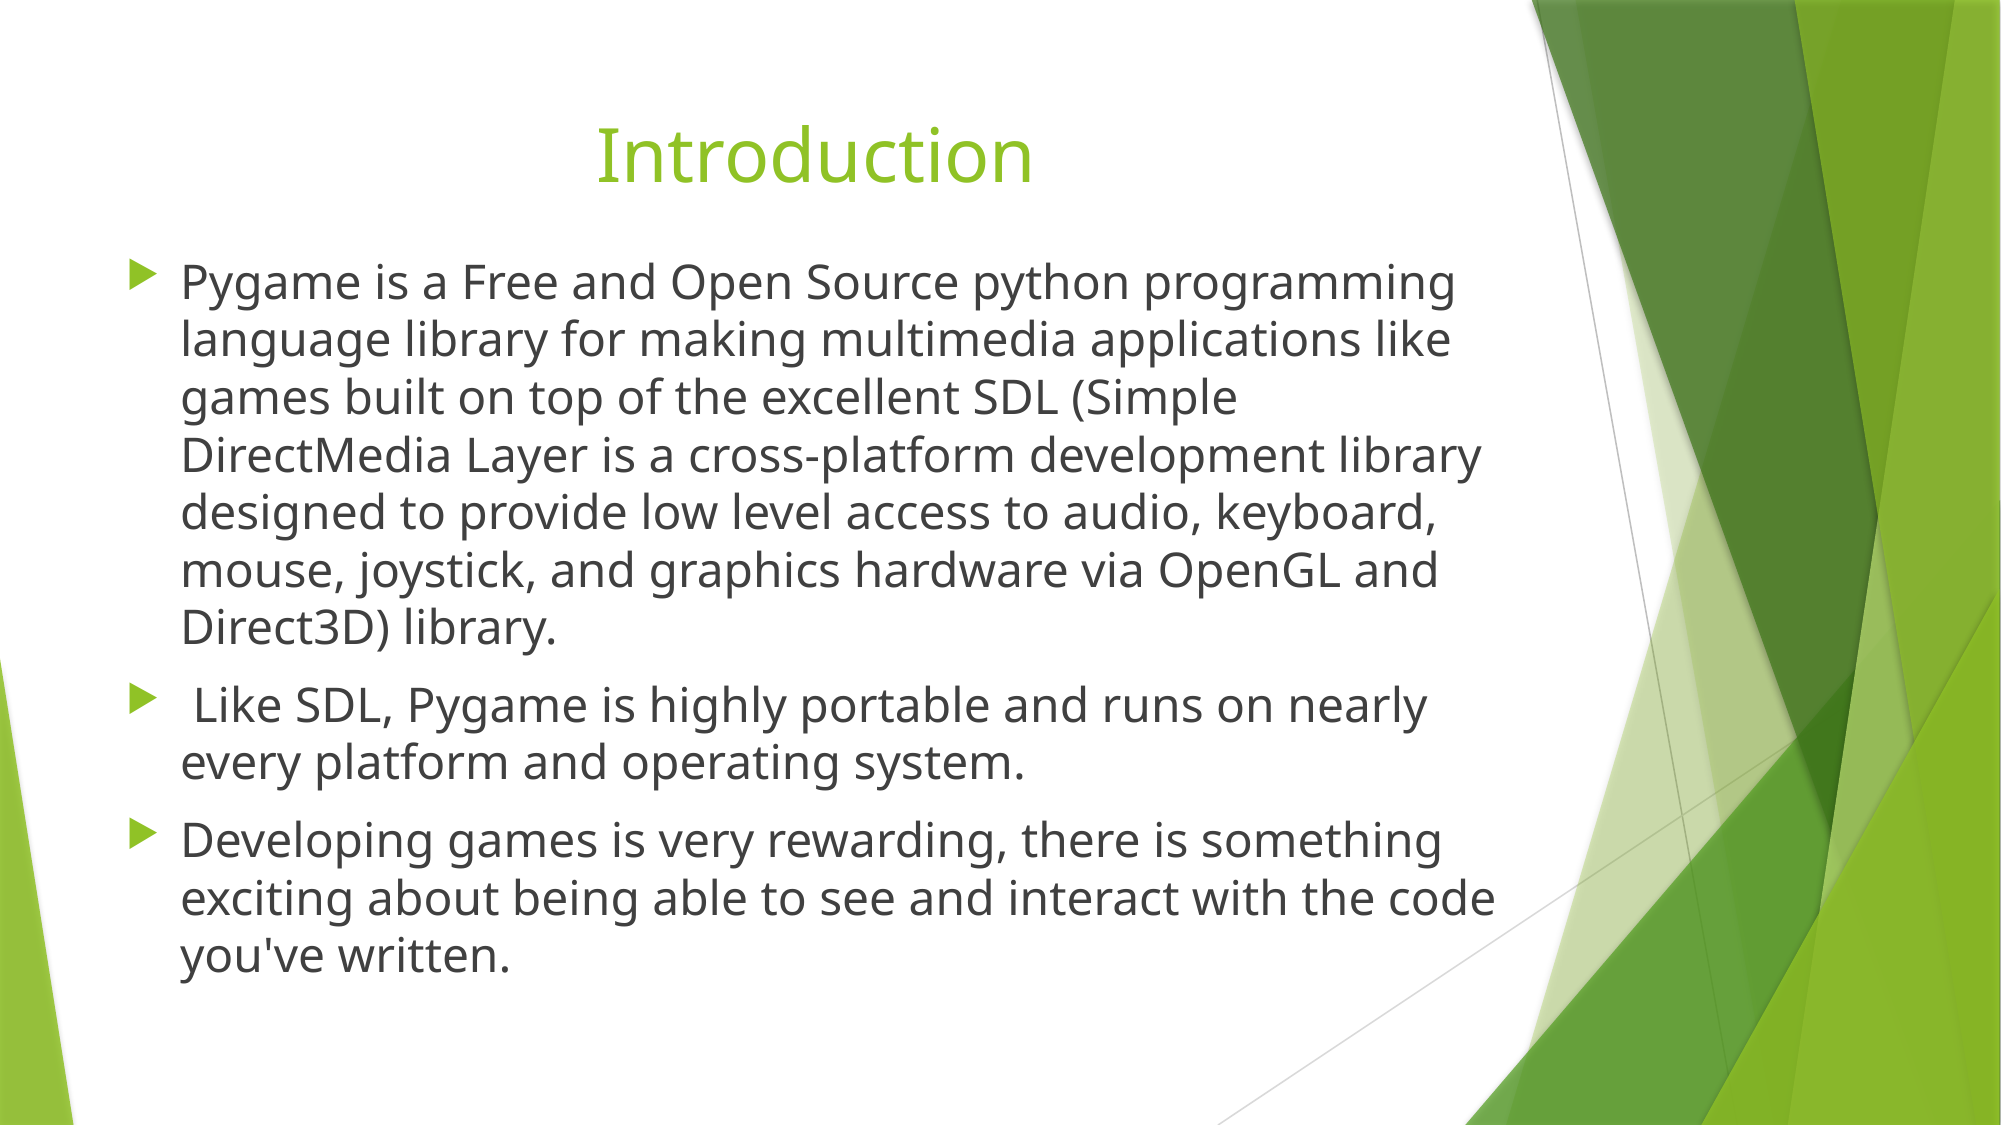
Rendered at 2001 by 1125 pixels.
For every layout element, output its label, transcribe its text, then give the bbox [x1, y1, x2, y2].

list Pygame is a Free and Open Source python programming language library for making multimedia applications like games built on top of the excellent SDL (Simple DirectMedia Layer is a cross-platform development library designed to provide low level access to audio, keyboard, mouse, joystick, and graphics hardware via OpenGL and Direct3D) library. Like SDL, Pygame is highly portable and runs on nearly every platform and operating system. Developing games is very rewarding, there is something exciting about being able to see and interact with the code you've written. [111, 243, 1522, 992]
title Introduction [111, 99, 1522, 243]
